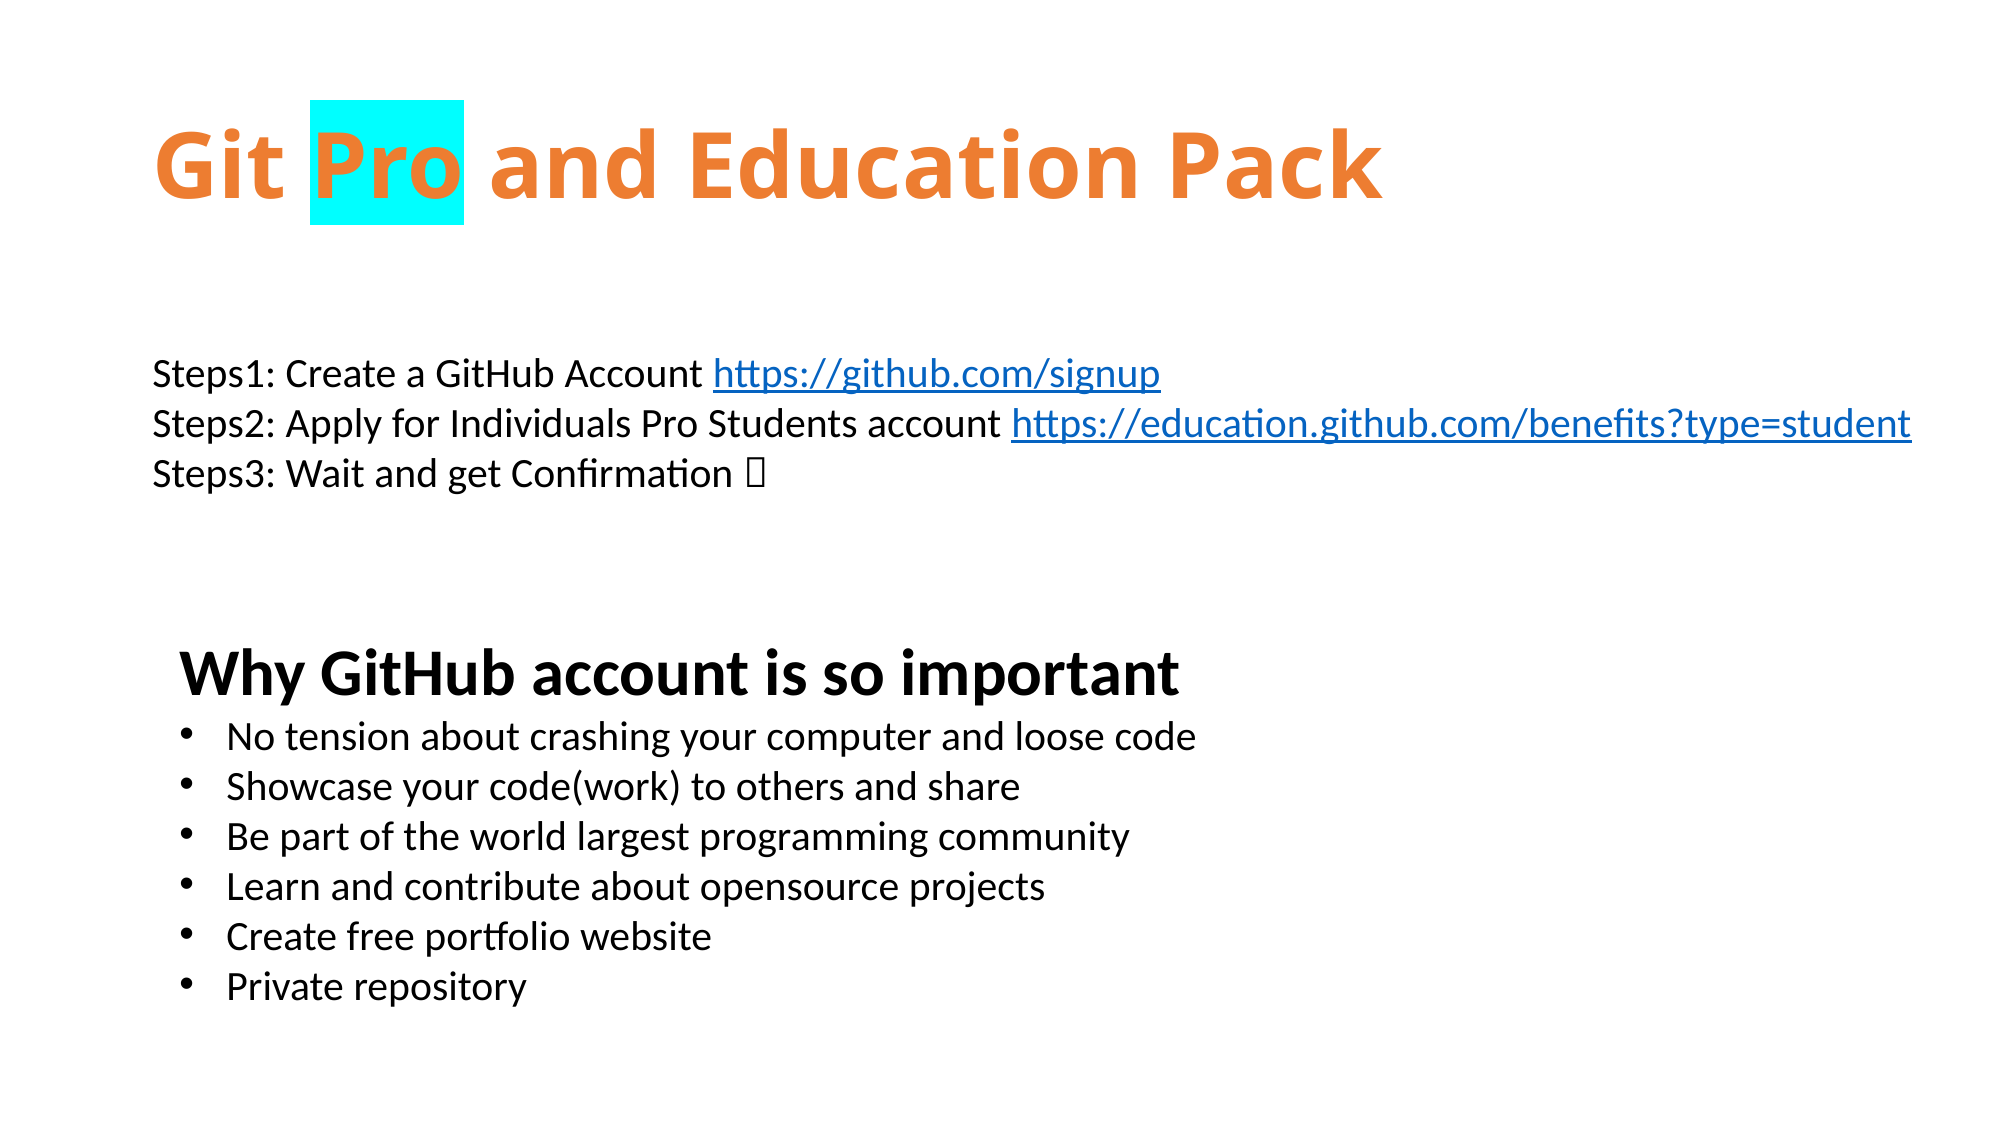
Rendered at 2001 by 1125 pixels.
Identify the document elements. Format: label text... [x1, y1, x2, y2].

text_box Steps1: Create a GitHub Account https://github.com/signup Steps2: Apply for Individuals Pro Students account https://education.github.com/benefits?type=student Steps3: Wait and get Confirmation  [137, 338, 1942, 503]
title Git Pro and Education Pack [137, 59, 1863, 278]
text_box Why GitHub account is so important No tension about crashing your computer and loose code Showcase your code(work) to others and share Be part of the world largest programming community Learn and contribute about opensource projects Create free portfolio website Private repository [164, 621, 1792, 1106]
